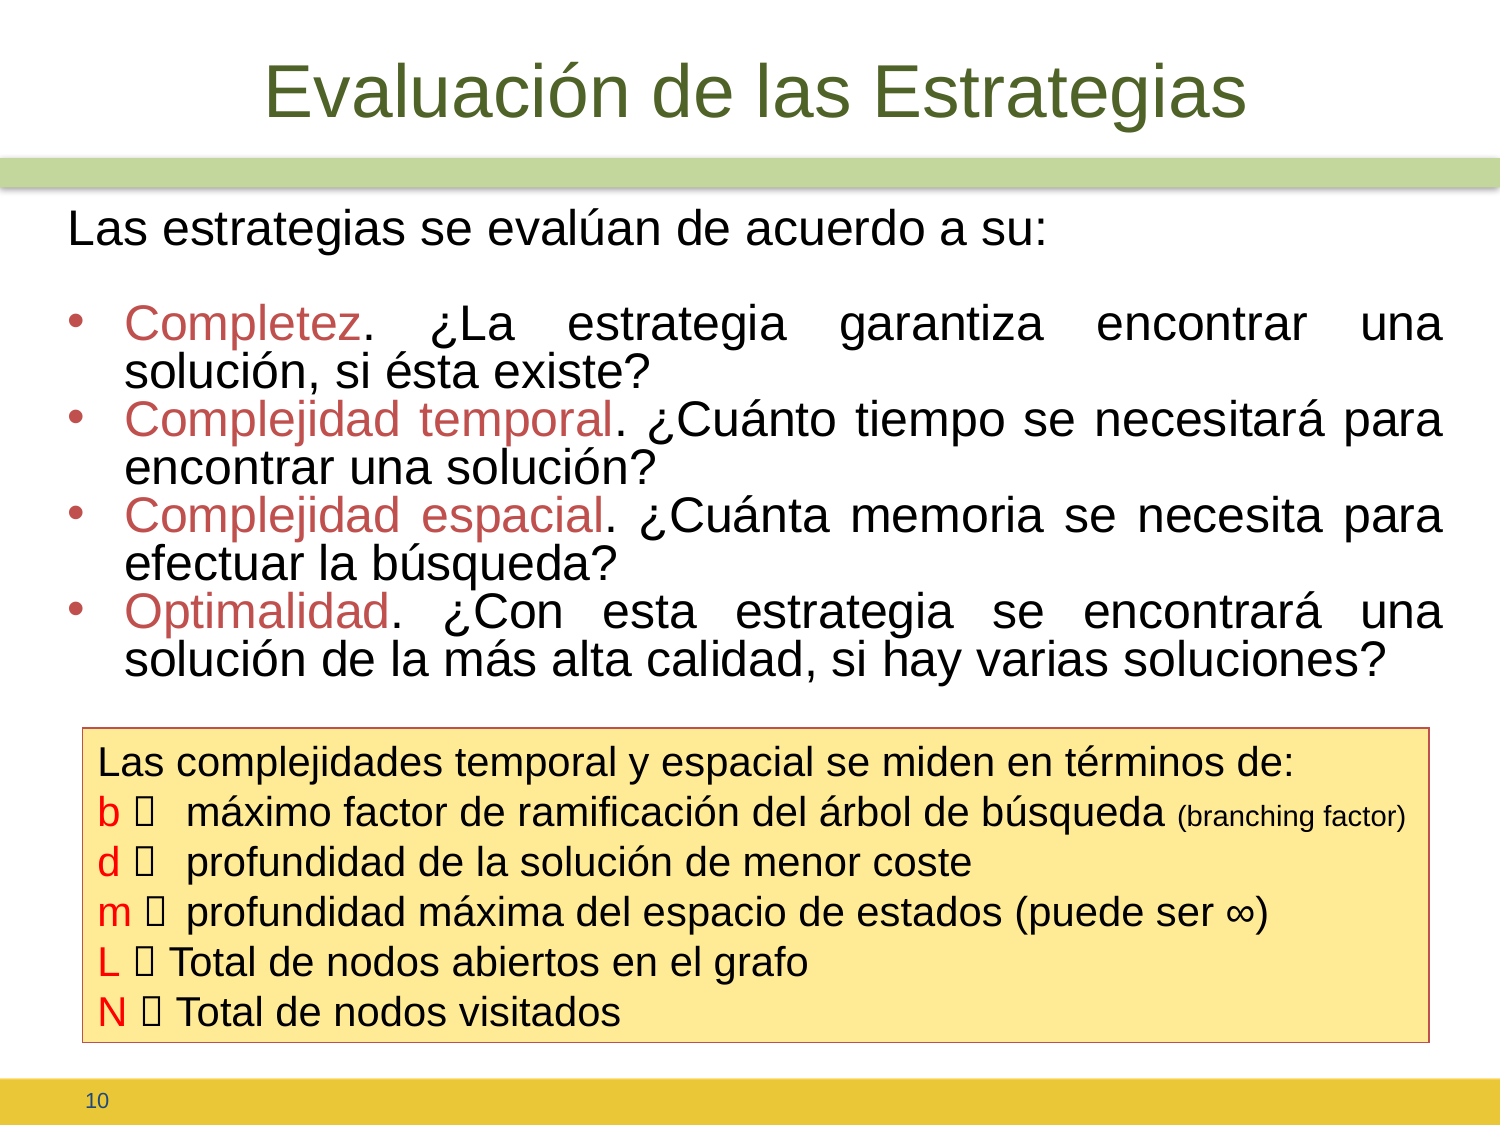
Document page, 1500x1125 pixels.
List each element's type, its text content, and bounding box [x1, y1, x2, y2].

list Las estrategias se evalúan de acuerdo a su: Completez. ¿La estrategia garantiza encontrar una solución, si ésta existe? Complejidad temporal. ¿Cuánto tiempo se necesitará para encontrar una solución? Complejidad espacial. ¿Cuánta memoria se necesita para efectuar la búsqueda? Optimalidad. ¿Con esta estrategia se encontrará una solución de la más alta calidad, si hay varias soluciones? [53, 199, 1459, 1056]
text_box Las complejidades temporal y espacial se miden en términos de: b  máximo factor de ramificación del árbol de búsqueda (branching factor) d  profundidad de la solución de menor coste m  profundidad máxima del espacio de estados (puede ser ∞) L  Total de nodos abiertos en el grafo N  Total de nodos visitados [82, 727, 1429, 1043]
title Evaluación de las Estrategias [52, 34, 1460, 141]
